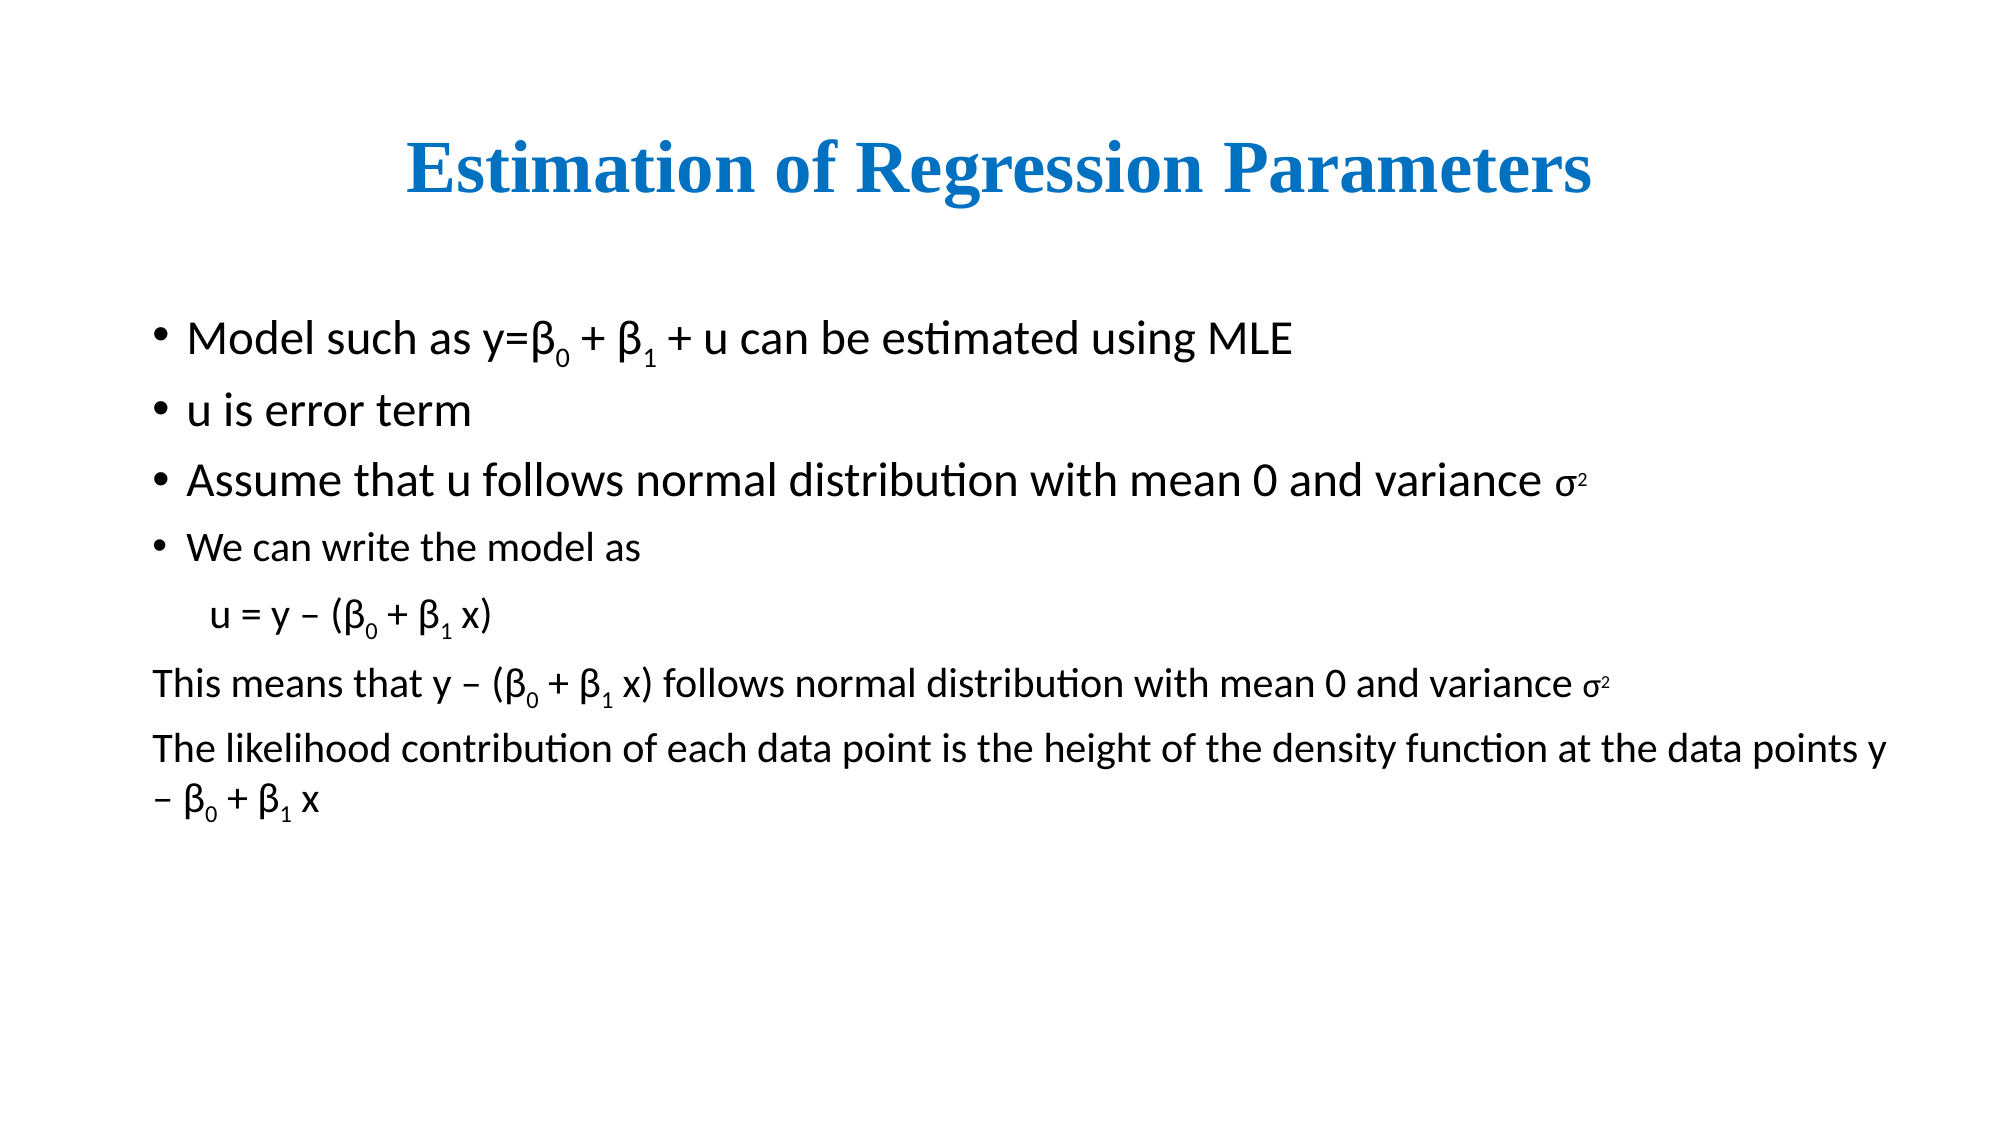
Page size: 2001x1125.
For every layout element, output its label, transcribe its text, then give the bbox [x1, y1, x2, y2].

title Estimation of Regression Parameters [137, 59, 1863, 278]
list Model such as y=β0 + β1 + u can be estimated using MLE u is error term Assume that u follows normal distribution with mean 0 and variance σ2 We can write the model as u = y – (β0 + β1 x) This means that y – (β0 + β1 x) follows normal distribution with mean 0 and variance σ2 The likelihood contribution of each data point is the height of the density function at the data points y – β0 + β1 x [137, 299, 1922, 835]
